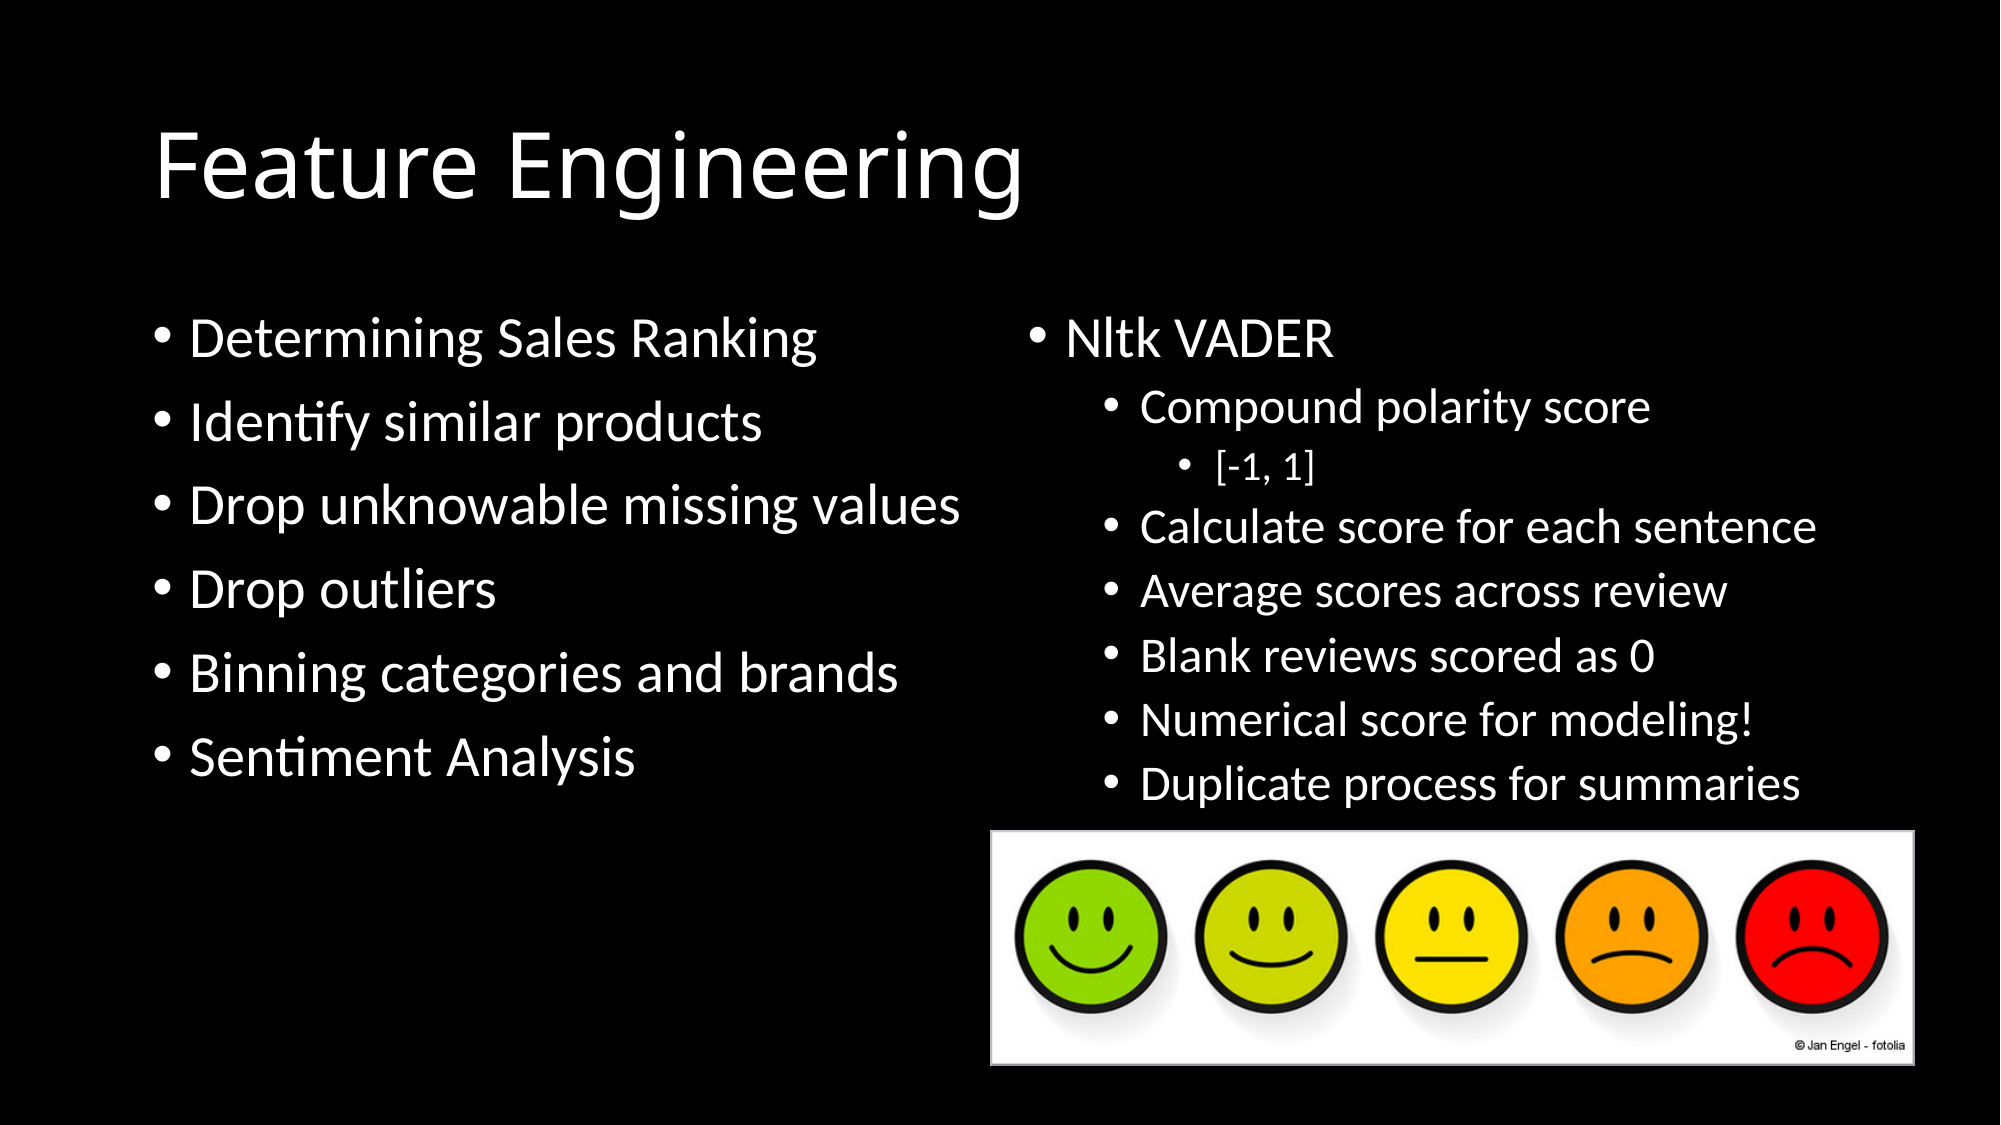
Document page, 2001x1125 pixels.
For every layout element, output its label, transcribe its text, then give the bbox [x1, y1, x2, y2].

title Feature Engineering [137, 59, 1863, 278]
list Determining Sales Ranking Identify similar products Drop unknowable missing values Drop outliers Binning categories and brands Sentiment Analysis [137, 299, 988, 1014]
list Nltk VADER Compound polarity score [-1, 1] Calculate score for each sentence Average scores across review Blank reviews scored as 0 Numerical score for modeling! Duplicate process for summaries [1012, 299, 1863, 830]
picture [990, 830, 1915, 1066]
